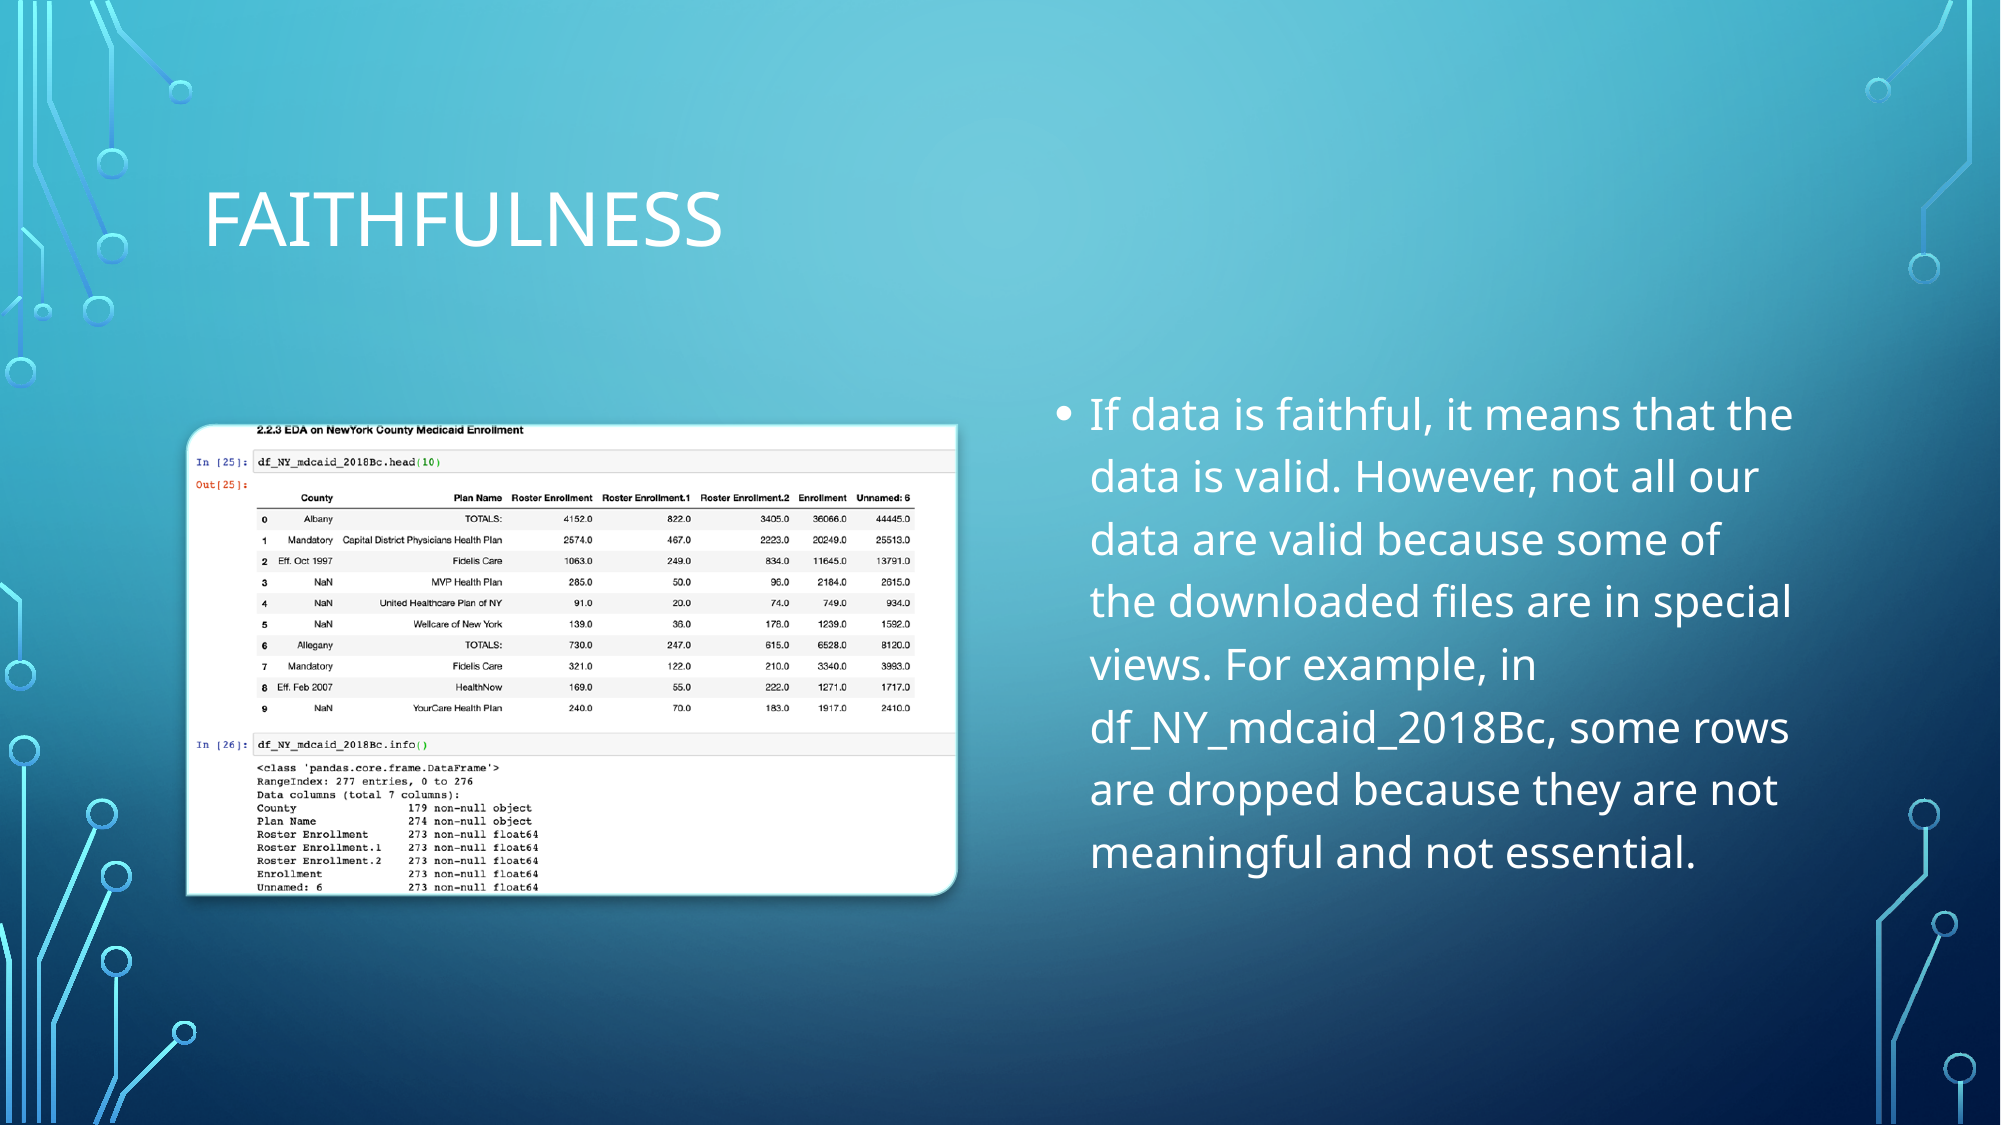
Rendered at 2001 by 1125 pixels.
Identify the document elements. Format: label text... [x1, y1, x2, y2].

title faithfulness [187, 101, 1813, 344]
list If data is faithful, it means that the data is valid. However, not all our data are valid because some of the downloaded files are in special views. For example, in df_NY_mdcaid_2018Bc, some rows are dropped because they are not meaningful and not essential. [1039, 369, 1813, 950]
picture [186, 425, 957, 895]
